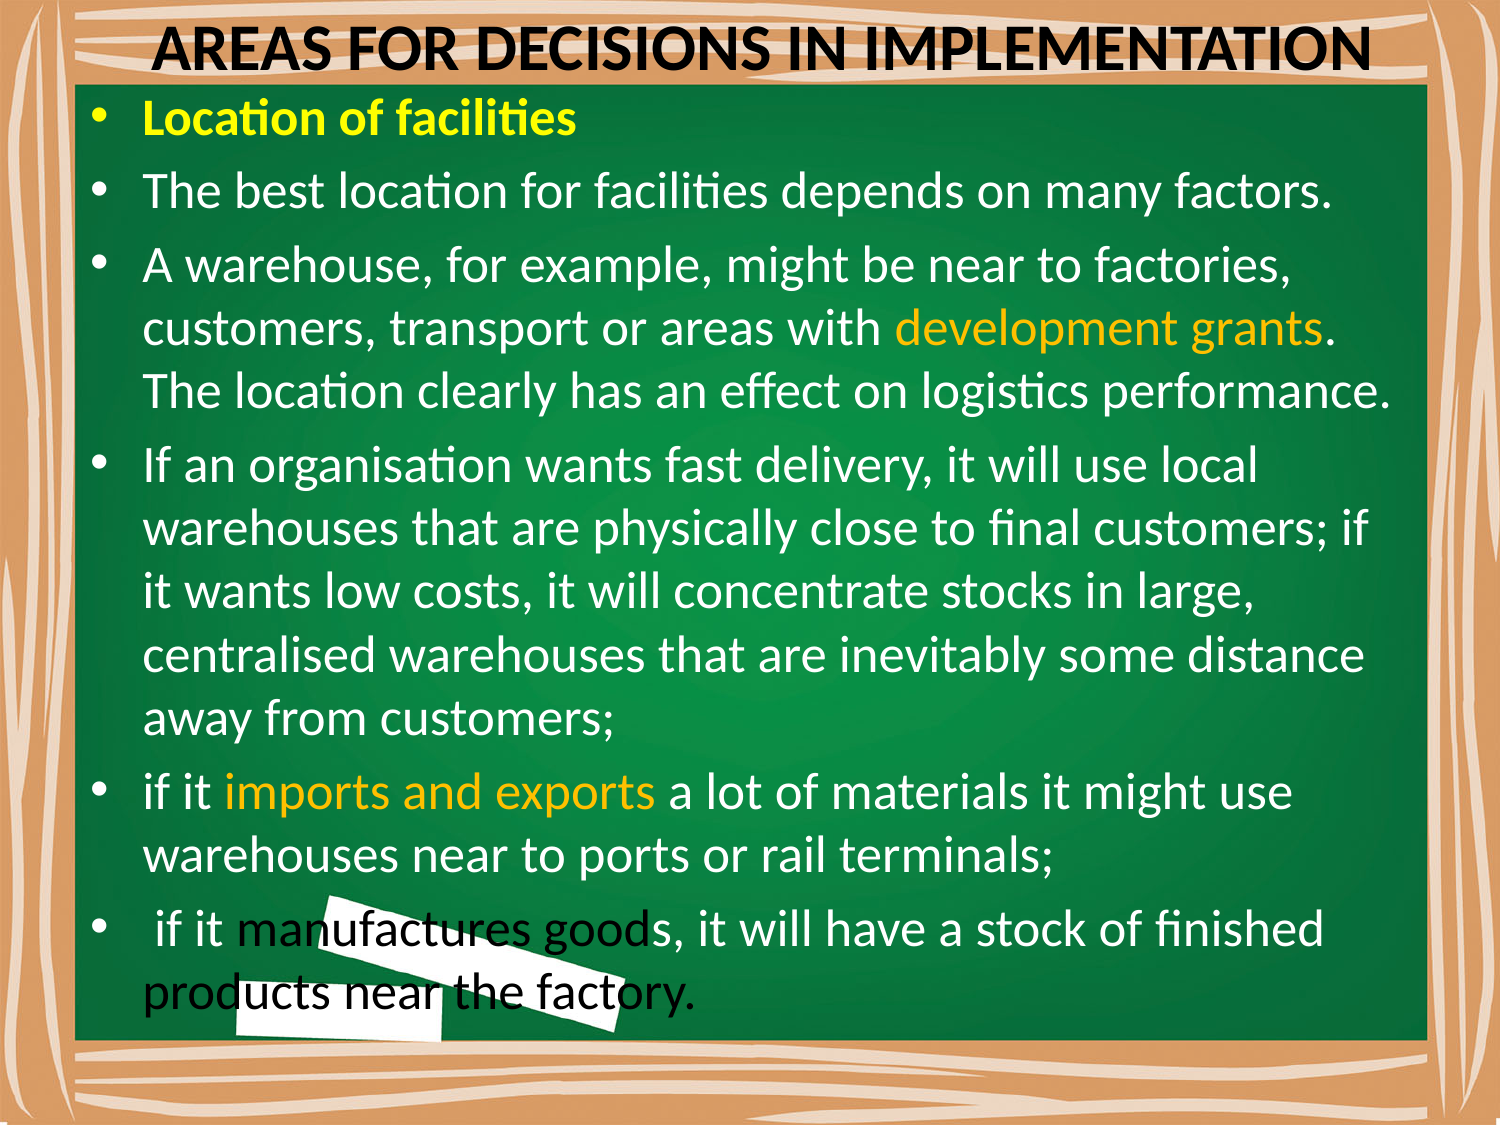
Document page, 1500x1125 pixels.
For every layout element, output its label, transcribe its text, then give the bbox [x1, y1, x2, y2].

picture [0, 0, 1500, 1125]
title AREAS FOR DECISIONS IN IMPLEMENTATION [87, 0, 1438, 88]
list Location of facilities The best location for facilities depends on many factors. A warehouse, for example, might be near to factories, customers, transport or areas with development grants. The location clearly has an effect on logistics performance. If an organisation wants fast delivery, it will use local warehouses that are physically close to ﬁnal customers; if it wants low costs, it will concentrate stocks in large, centralised warehouses that are inevitably some distance away from customers; if it imports and exports a lot of materials it might use warehouses near to ports or rail terminals; if it manufactures goods, it will have a stock of ﬁnished products near the factory. [75, 75, 1425, 1038]
